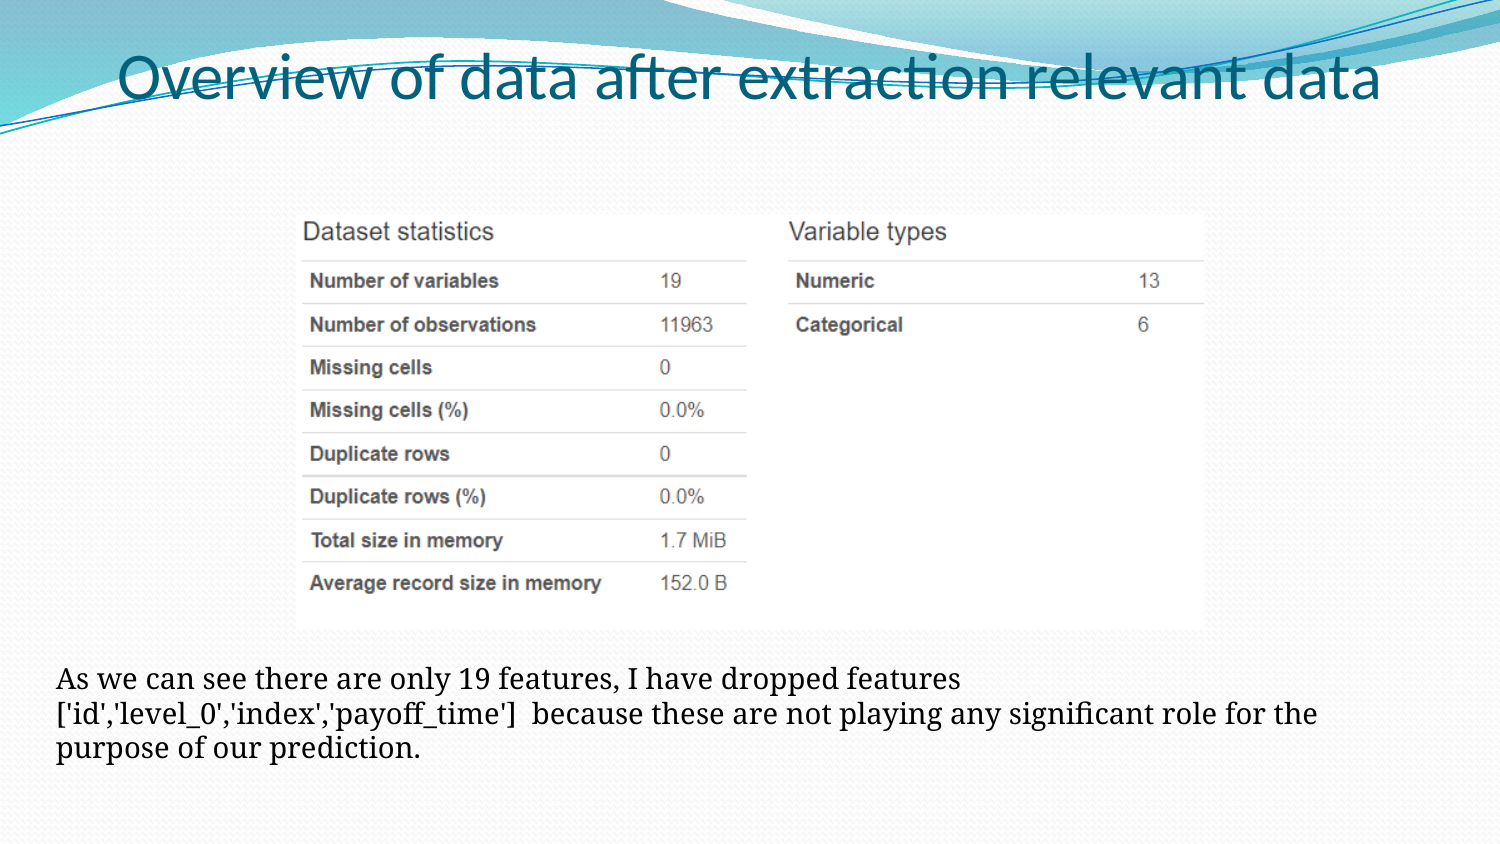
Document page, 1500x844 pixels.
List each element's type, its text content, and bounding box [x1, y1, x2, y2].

list As we can see there are only 19 features, I have dropped features ['id','level_0','index','payoff_time'] because these are not playing any significant role for the purpose of our prediction. [40, 122, 1439, 817]
title Overview of data after extraction relevant data [51, 17, 1449, 129]
picture [296, 214, 1204, 629]
